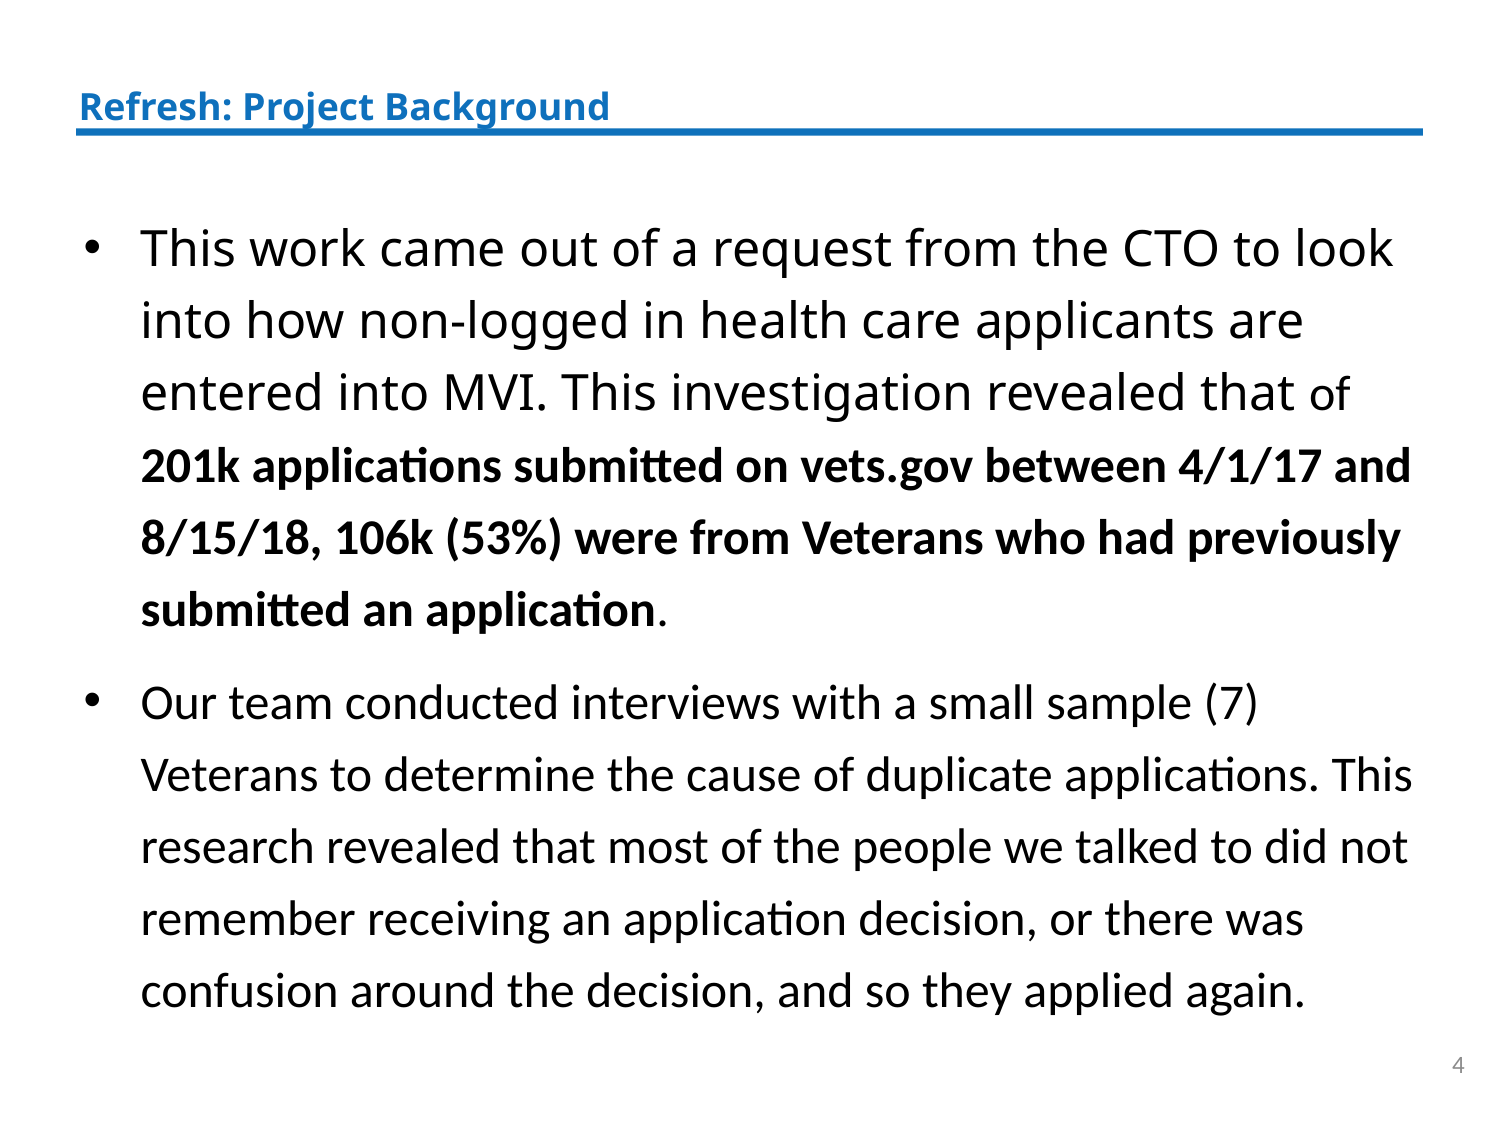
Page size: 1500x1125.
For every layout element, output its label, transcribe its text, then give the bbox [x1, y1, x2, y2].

text_box [76, 128, 1423, 136]
text_box Refresh: Project Background [63, 67, 1372, 143]
slide_number 4 [1422, 1032, 1480, 1094]
text_box This work came out of a request from the CTO to look into how non-logged in health care applicants are entered into MVI. This investigation revealed that of 201k applications submitted on vets.gov between 4/1/17 and 8/15/18, 106k (53%) were from Veterans who had previously submitted an application. Our team conducted interviews with a small sample (7) Veterans to determine the cause of duplicate applications. This research revealed that most of the people we talked to did not remember receiving an application decision, or there was confusion around the decision, and so they applied again. [76, 197, 1423, 1025]
